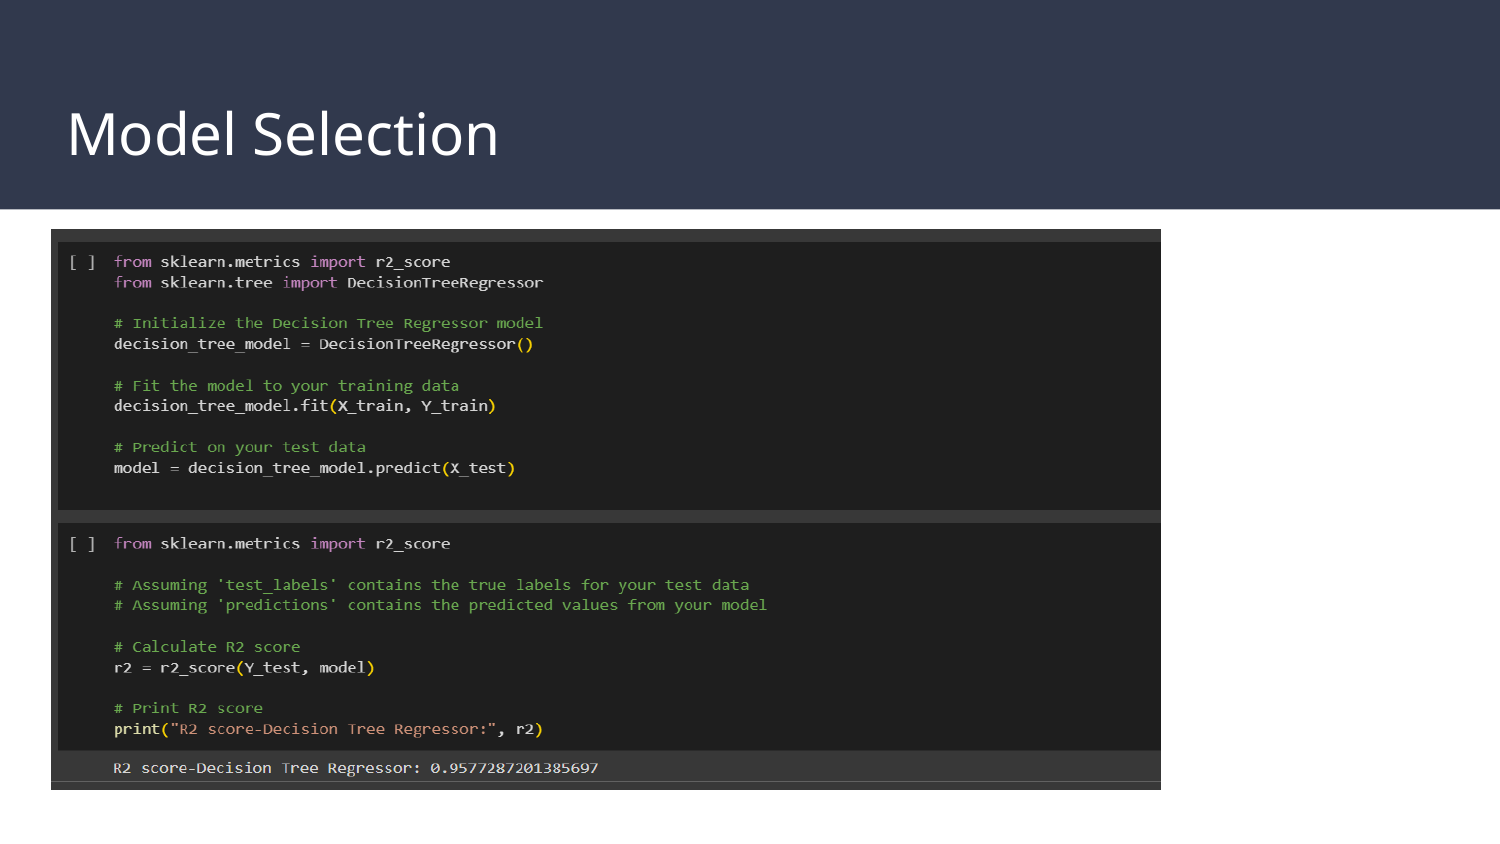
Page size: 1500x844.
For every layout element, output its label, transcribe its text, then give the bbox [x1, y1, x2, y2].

title Model Selection [51, 82, 1449, 185]
picture [50, 229, 1161, 790]
